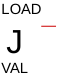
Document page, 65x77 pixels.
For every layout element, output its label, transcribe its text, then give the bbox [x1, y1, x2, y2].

text_box VAL [1, 58, 65, 77]
text_box — [24, 15, 56, 34]
text_box LOAD [1, 0, 65, 18]
text_box J [0, 20, 30, 61]
